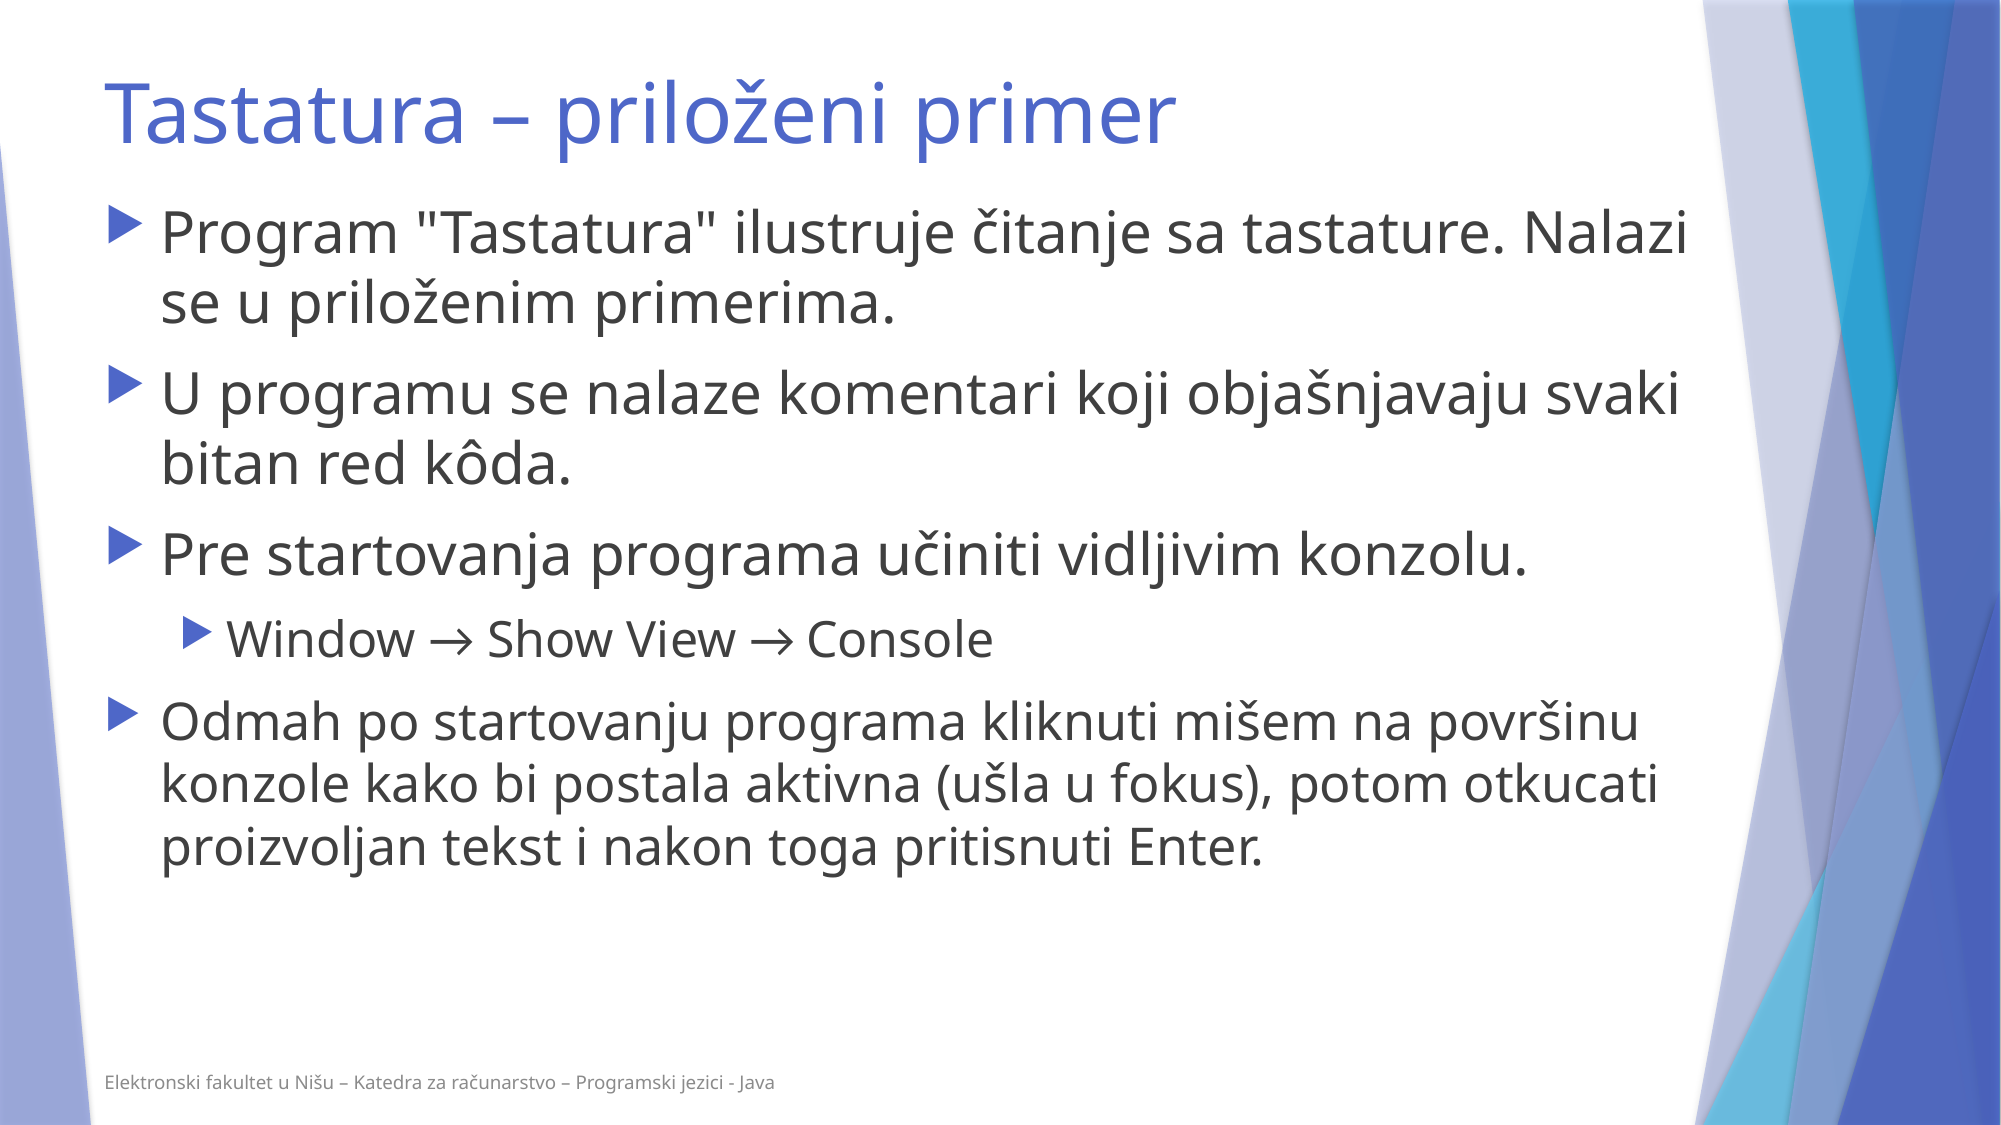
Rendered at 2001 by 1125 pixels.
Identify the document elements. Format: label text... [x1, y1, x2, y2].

list Program "Tastatura" ilustruje čitanje sa tastature. Nalazi se u priloženim primerima. U programu se nalaze komentari koji objašnjavaju svaki bitan red kôda. Pre startovanja programa učiniti vidljivim konzolu. Window → Show View → Console Odmah po startovanju programa kliknuti mišem na površinu konzole kako bi postala aktivna (ušla u fokus), potom otkucati proizvoljan tekst i nakon toga pritisnuti Enter. [89, 187, 1736, 1054]
footer Elektronski fakultet u Nišu – Katedra za računarstvo – Programski jezici - Java [89, 1053, 1145, 1114]
title Tastatura – priloženi primer [89, 52, 1736, 159]
